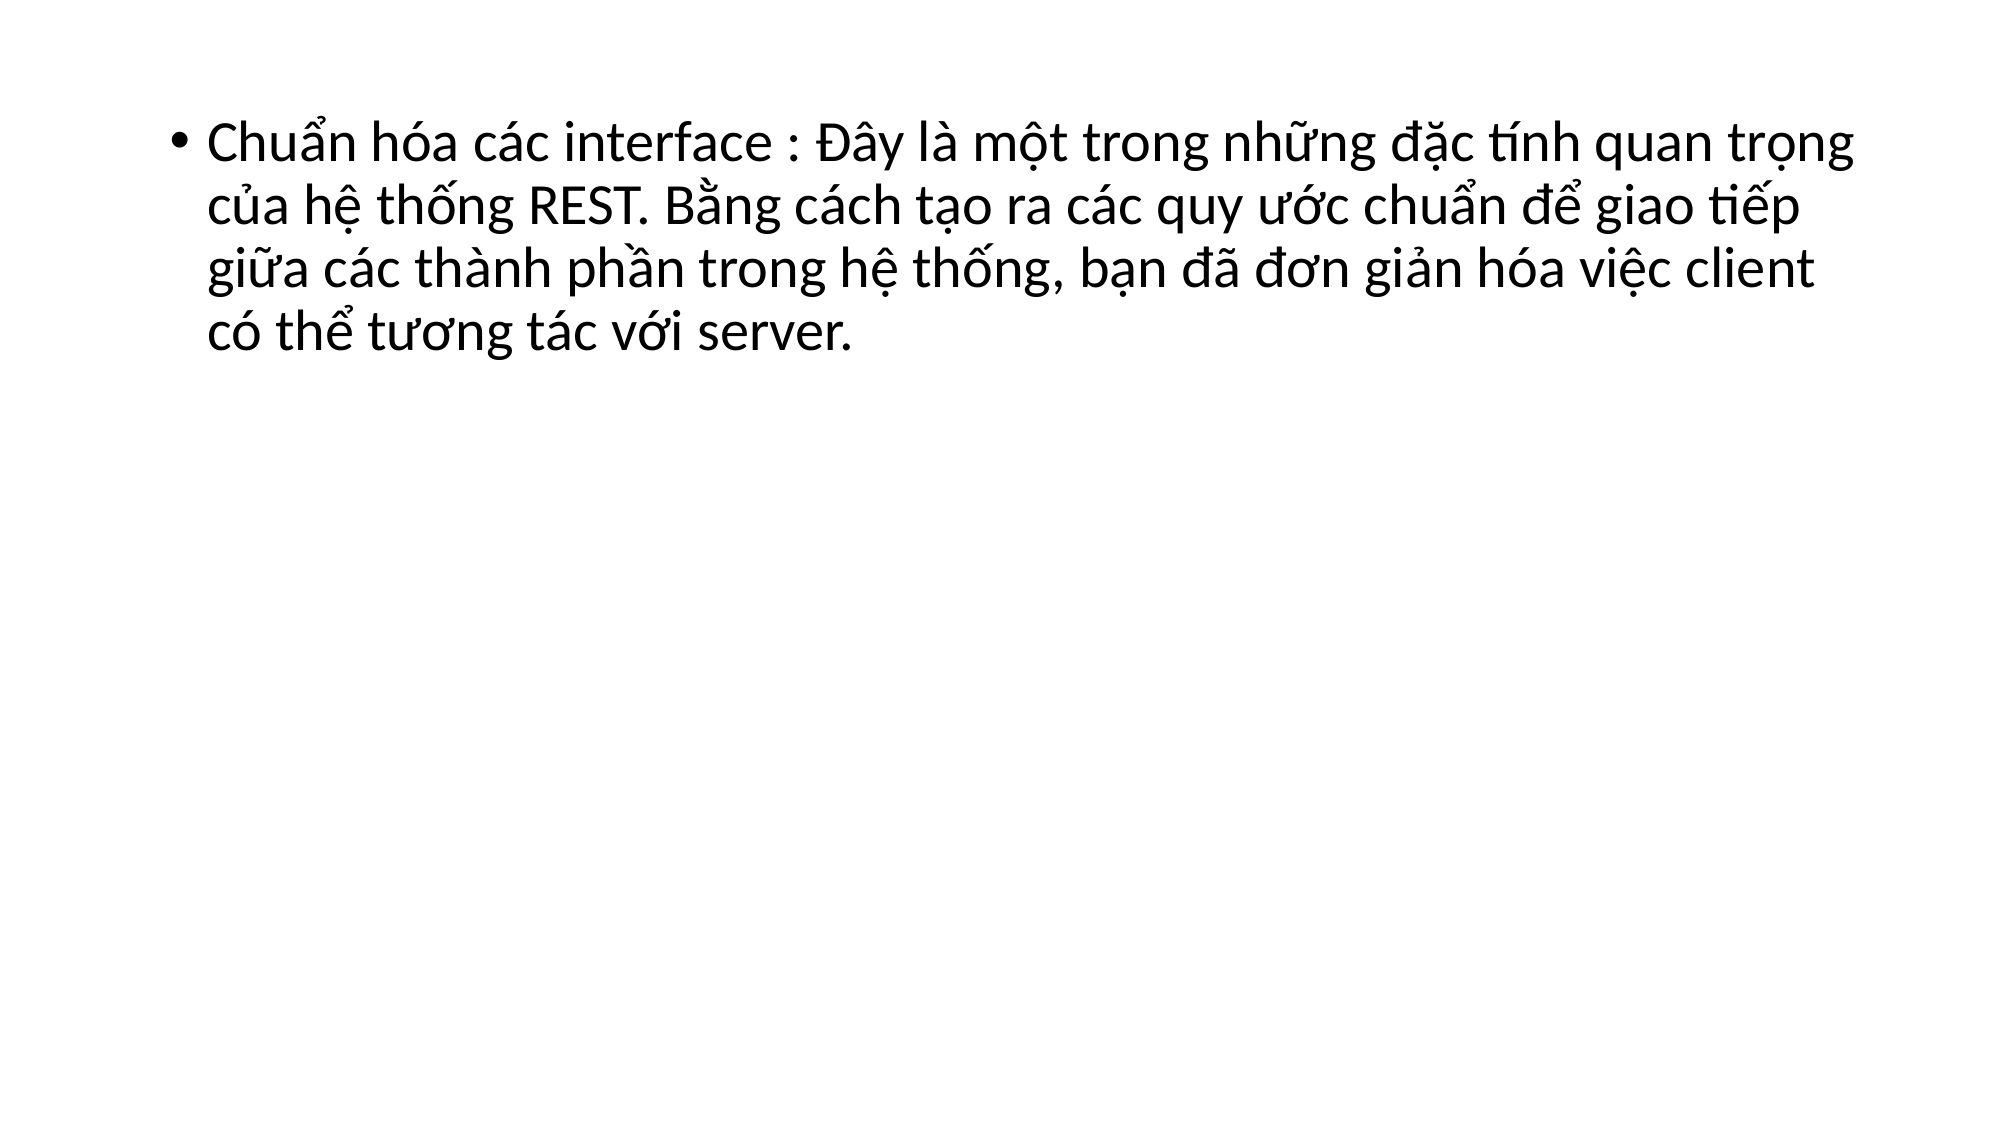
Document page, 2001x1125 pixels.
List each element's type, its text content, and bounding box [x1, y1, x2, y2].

list Chuẩn hóa các interface : Đây là một trong những đặc tính quan trọng của hệ thống REST. Bằng cách tạo ra các quy ước chuẩn để giao tiếp giữa các thành phần trong hệ thống, bạn đã đơn giản hóa việc client có thể tương tác với server. [154, 103, 1880, 818]
